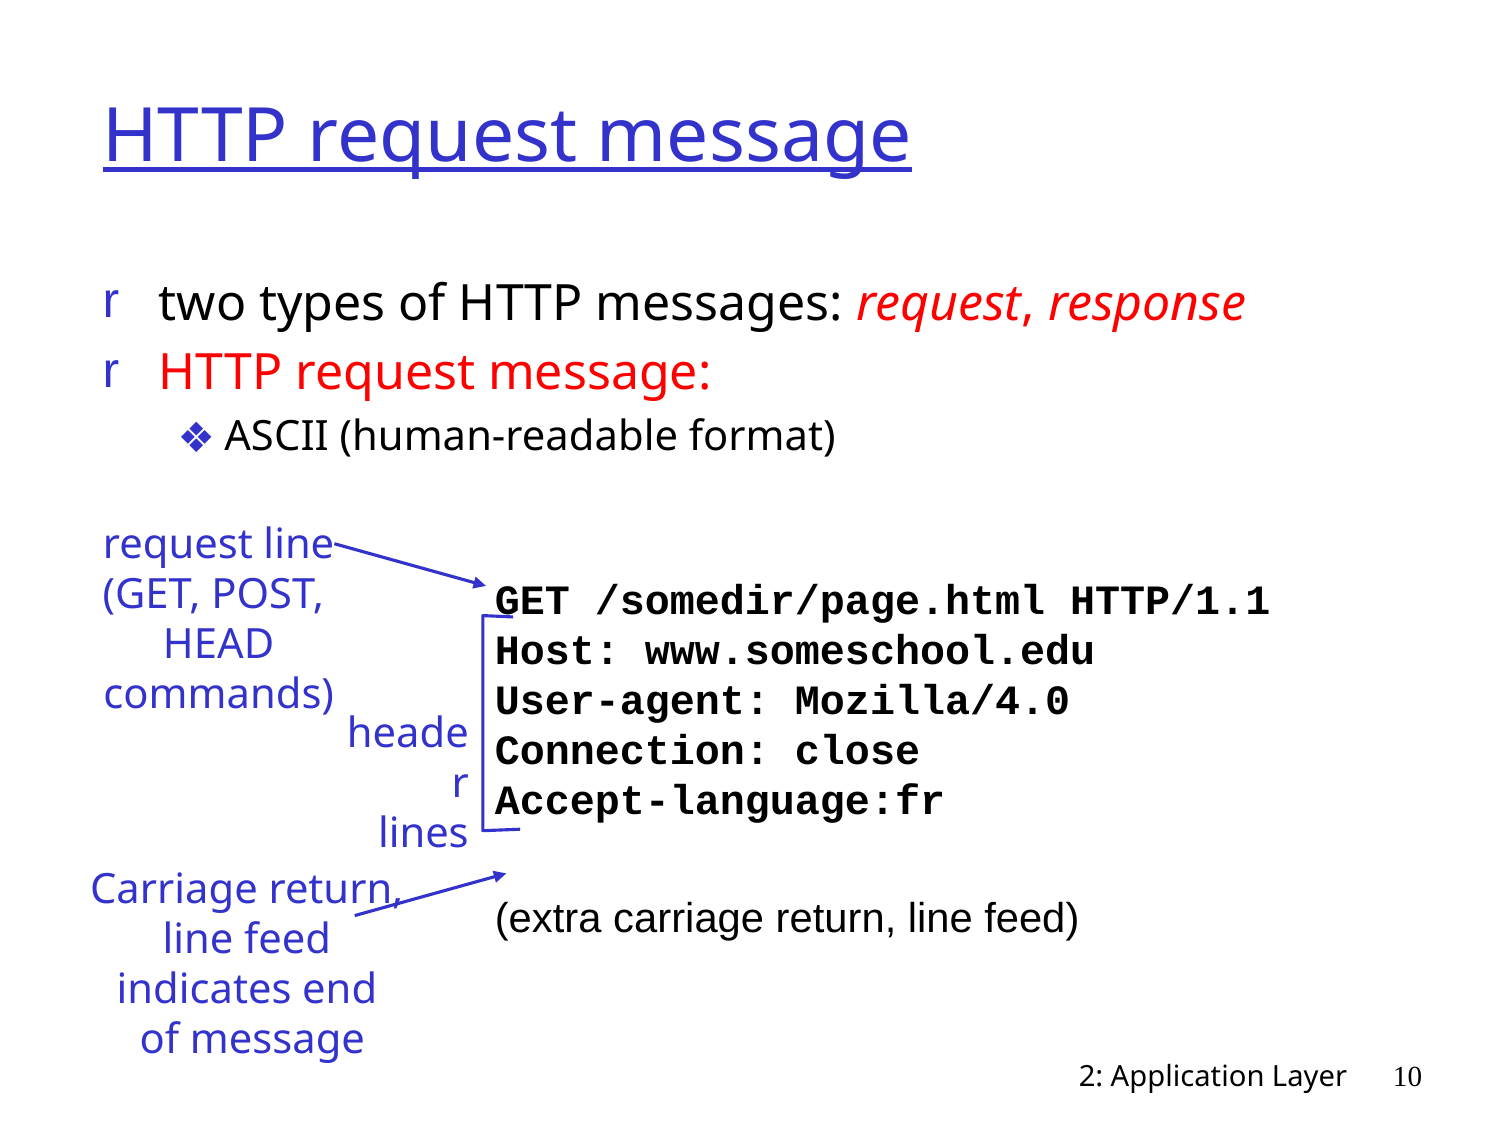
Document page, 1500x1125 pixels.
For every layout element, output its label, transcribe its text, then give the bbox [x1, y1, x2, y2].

list two types of HTTP messages: request, response HTTP request message: ASCII (human-readable format) [87, 262, 1363, 1025]
title HTTP request message [87, 37, 1363, 225]
text_box GET /somedir/page.html HTTP/1.1 Host: www.someschool.edu User-agent: Mozilla/4.0 Connection: close Accept-language:fr (extra carriage return, line feed) [479, 565, 1285, 951]
text_box Carriage return, line feed indicates end of message [73, 854, 431, 1070]
text_box [482, 615, 521, 831]
text_box 2: Application Layer [887, 1049, 1362, 1125]
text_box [334, 543, 487, 587]
text_box request line (GET, POST, HEAD commands) [32, 509, 405, 725]
text_box ‹#› [1362, 1049, 1438, 1125]
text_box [354, 873, 507, 916]
text_box header lines [317, 698, 484, 864]
